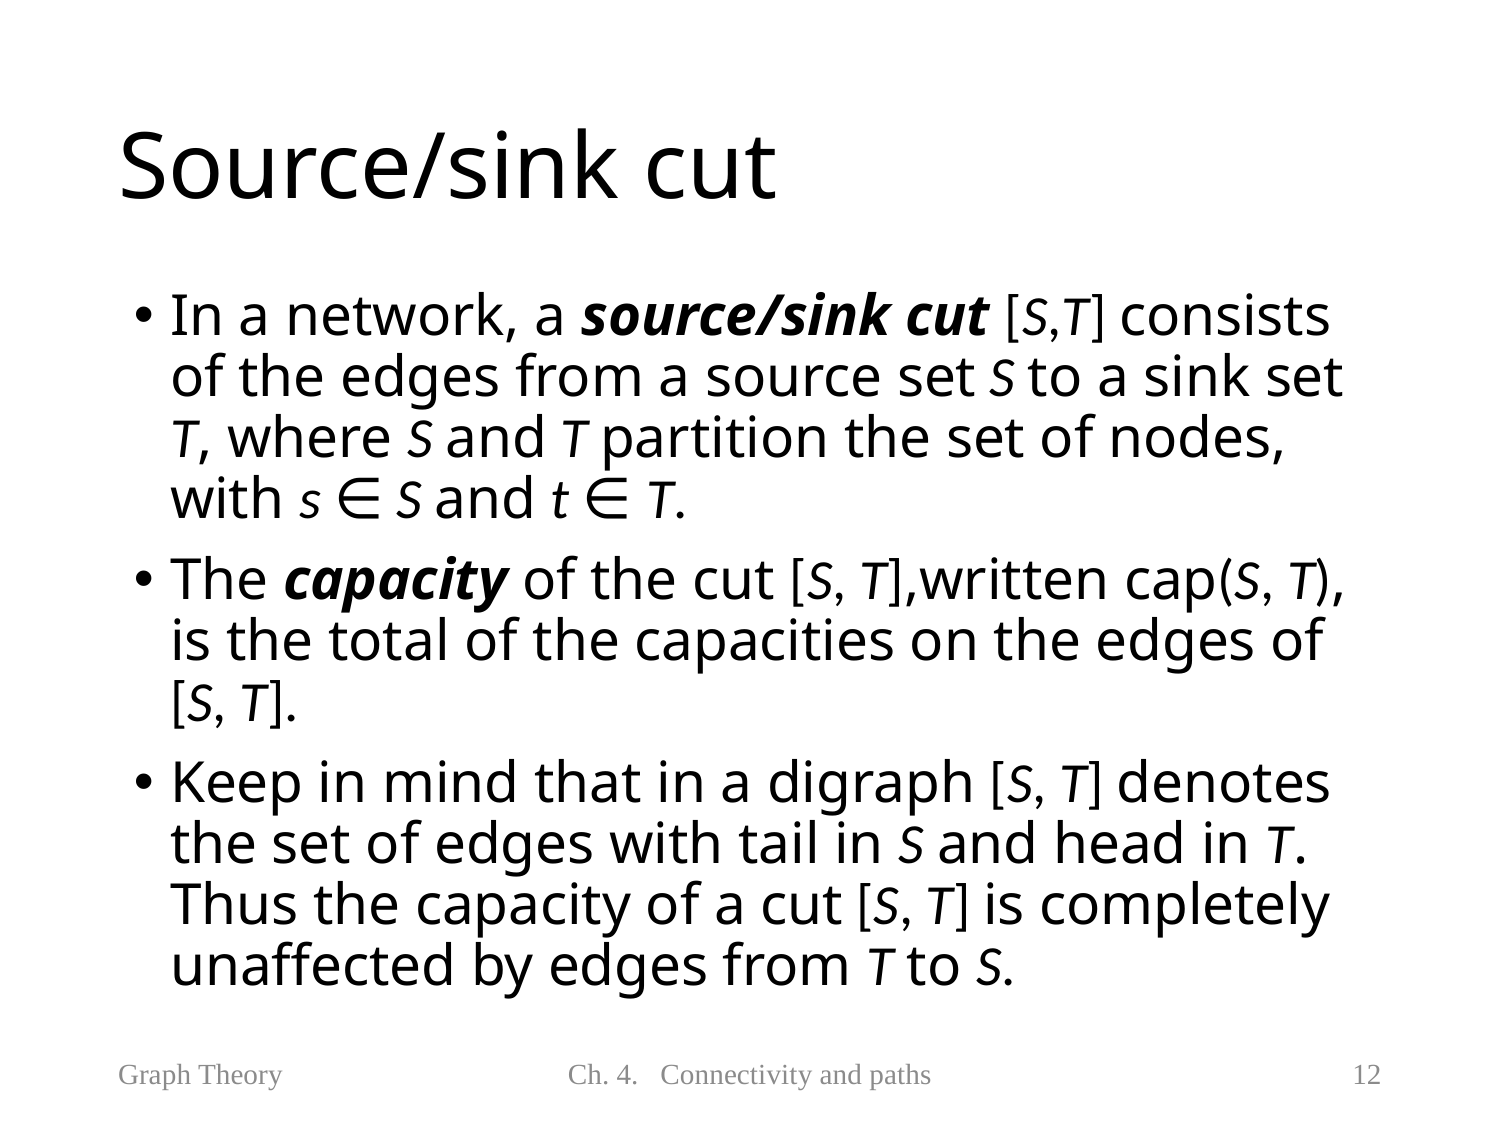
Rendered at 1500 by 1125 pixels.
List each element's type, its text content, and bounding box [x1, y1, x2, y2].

footer Ch. 4. Connectivity and paths [496, 1042, 1004, 1103]
slide_number Graph Theory [103, 1042, 441, 1103]
title Source/sink cut [103, 59, 1397, 278]
list In a network, a source/sink cut [S,T] consists of the edges from a source set S to a sink set T, where S and T partition the set of nodes, with s ∈ S and t ∈ T. The capacity of the cut [S, T],written cap(S, T), is the total of the capacities on the edges of [S, T]. Keep in mind that in a digraph [S, T] denotes the set of edges with tail in S and head in T. Thus the capacity of a cut [S, T] is completely unaffected by edges from T to S. [118, 279, 1394, 1008]
slide_number 12 [1059, 1042, 1397, 1103]
